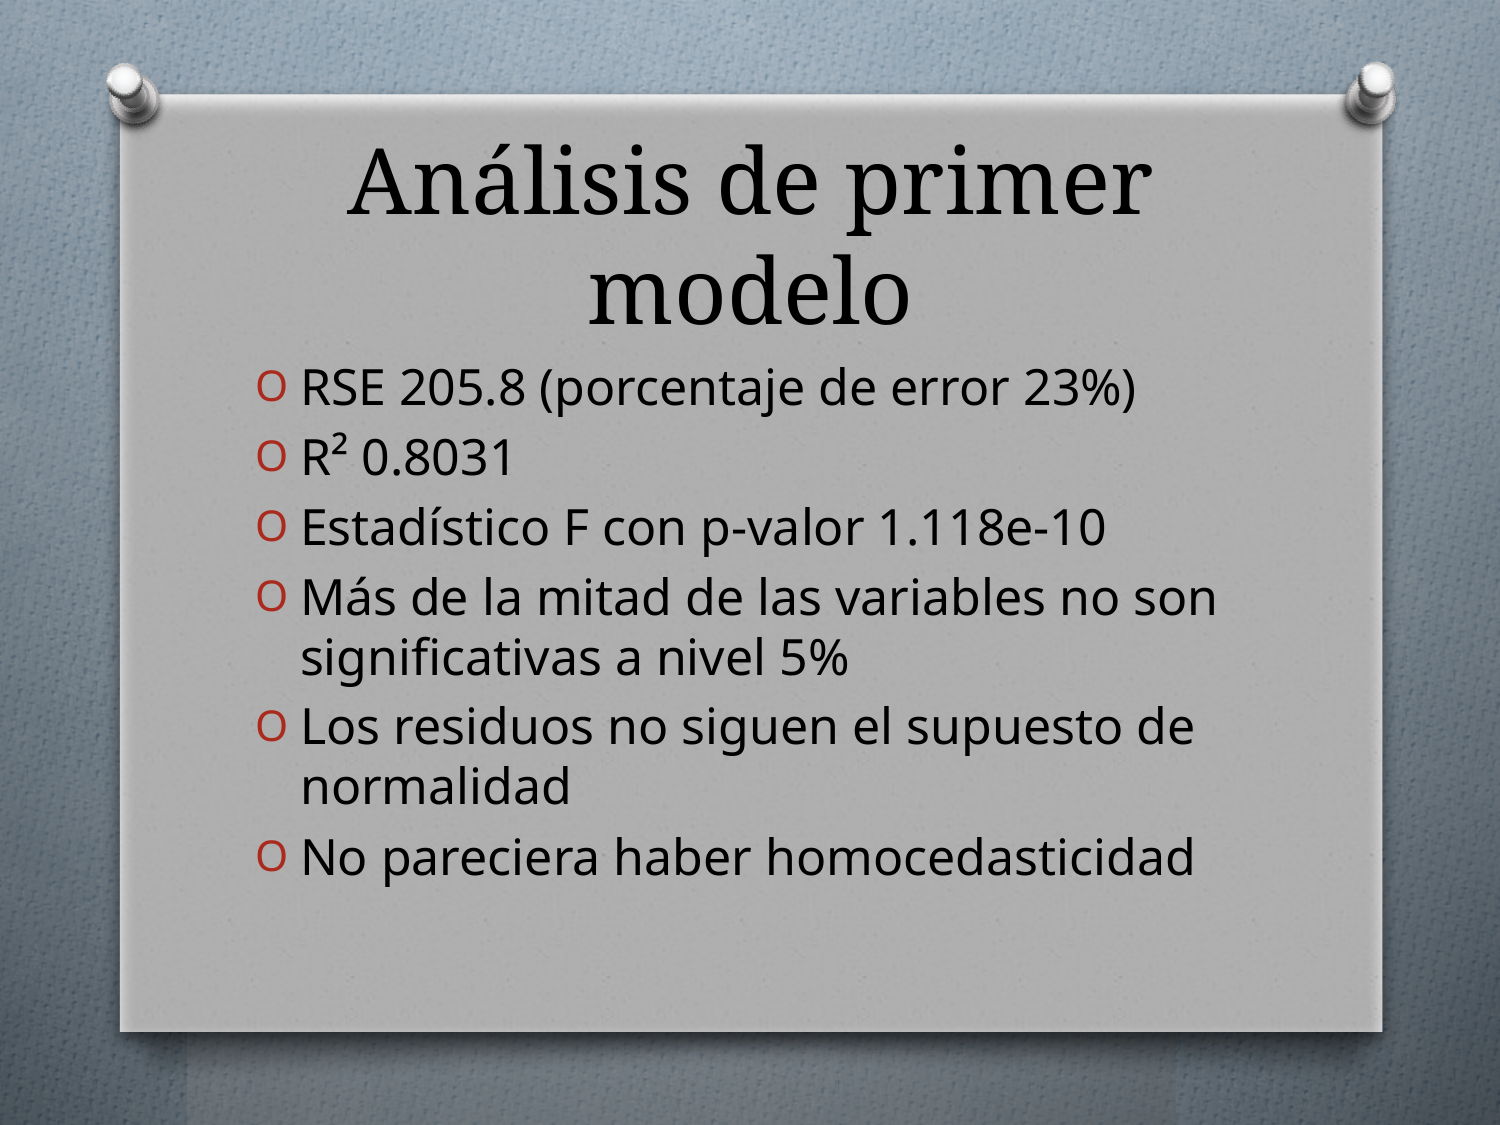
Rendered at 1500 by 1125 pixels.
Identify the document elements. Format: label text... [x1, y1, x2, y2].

title Análisis de primer modelo [179, 134, 1323, 332]
list RSE 205.8 (porcentaje de error 23%) R² 0.8031 Estadístico F con p-valor 1.118e-10 Más de la mitad de las variables no son significativas a nivel 5% Los residuos no siguen el supuesto de normalidad No pareciera haber homocedasticidad [240, 347, 1257, 939]
picture [1317, 35, 1439, 156]
picture [75, 29, 198, 153]
